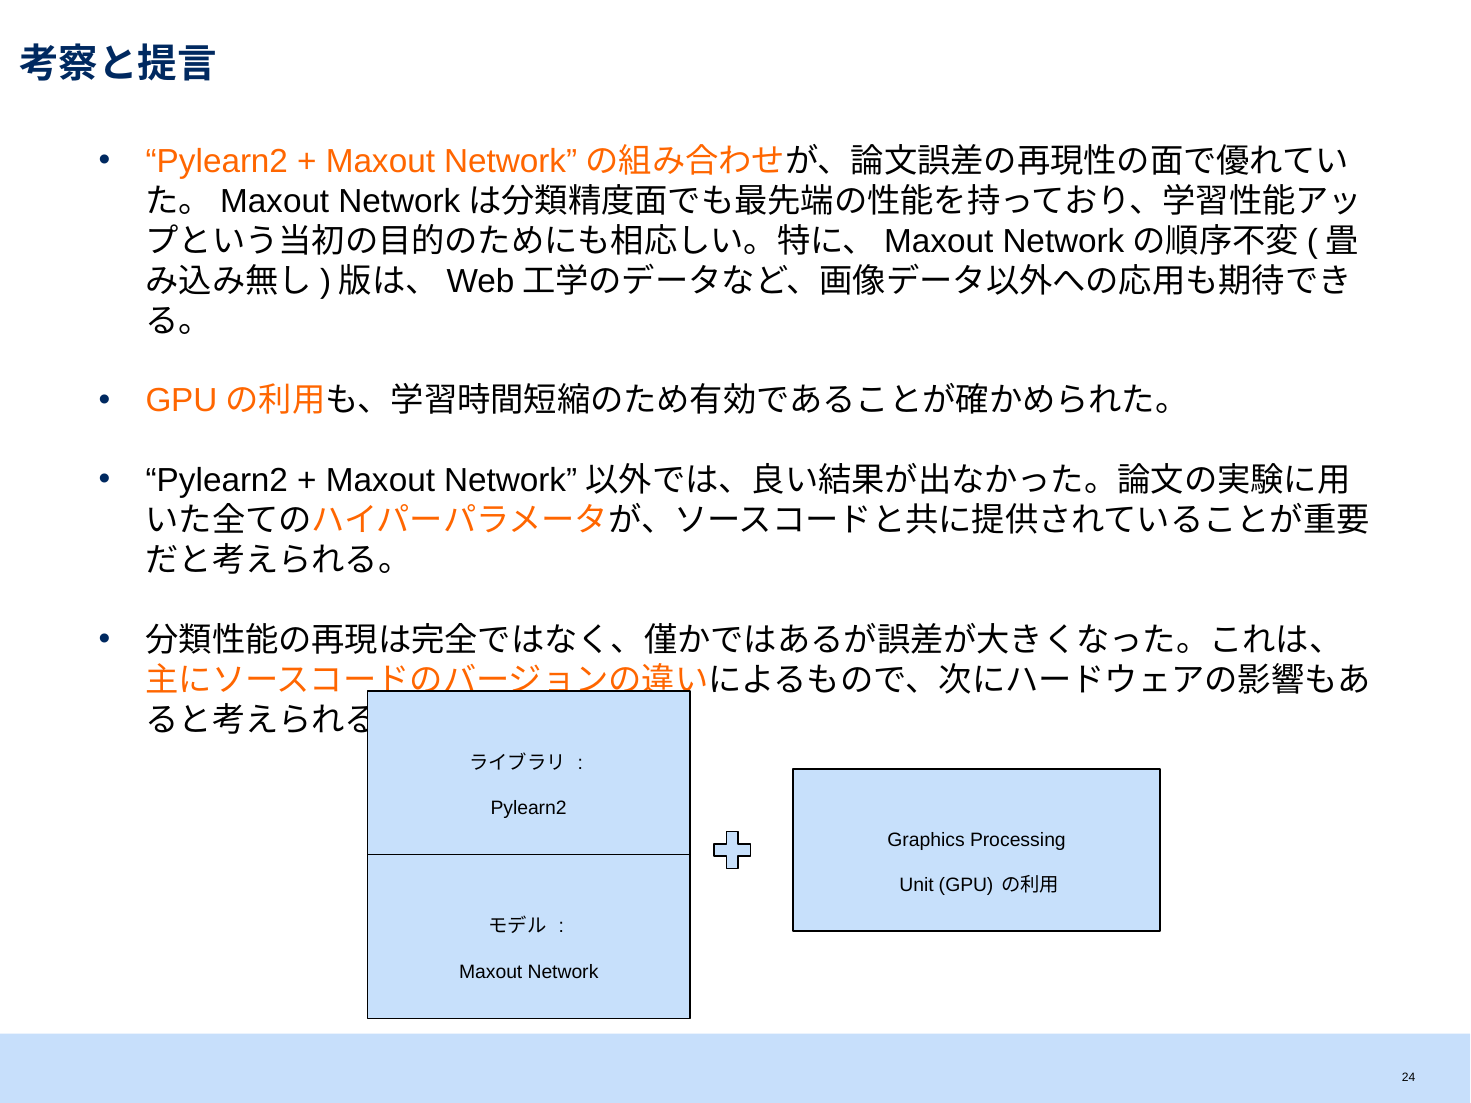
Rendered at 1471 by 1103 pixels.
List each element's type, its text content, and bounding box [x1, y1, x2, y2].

text_box [713, 831, 751, 869]
text_box Graphics Processing Unit (GPU)の利用 [792, 768, 1161, 931]
title 考察と提言 [19, 37, 1434, 86]
slide_number 23 [1401, 1055, 1435, 1081]
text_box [367, 690, 691, 1019]
list “Pylearn2 + Maxout Network”の組み合わせが、論文誤差の再現性の面で優れていた。Maxout Networkは分類精度面でも最先端の性能を持っており、学習性能アップという当初の目的のためにも相応しい。特に、Maxout Networkの順序不変(畳み込み無し)版は、Web工学のデータなど、画像データ以外への応用も期待できる。 GPUの利用も、学習時間短縮のため有効であることが確かめられた。 “Pylearn2 + Maxout Network”以外では、良い結果が出なかった。論文の実験に用いた全てのハイパーパラメータが、ソースコードと共に提供されていることが重要だと考えられる。 分類性能の再現は完全ではなく、僅かではあるが誤差が大きくなった。これは、主にソースコードのバージョンの違いによるもので、次にハードウェアの影響もあると考えられる。 [98, 138, 1373, 705]
